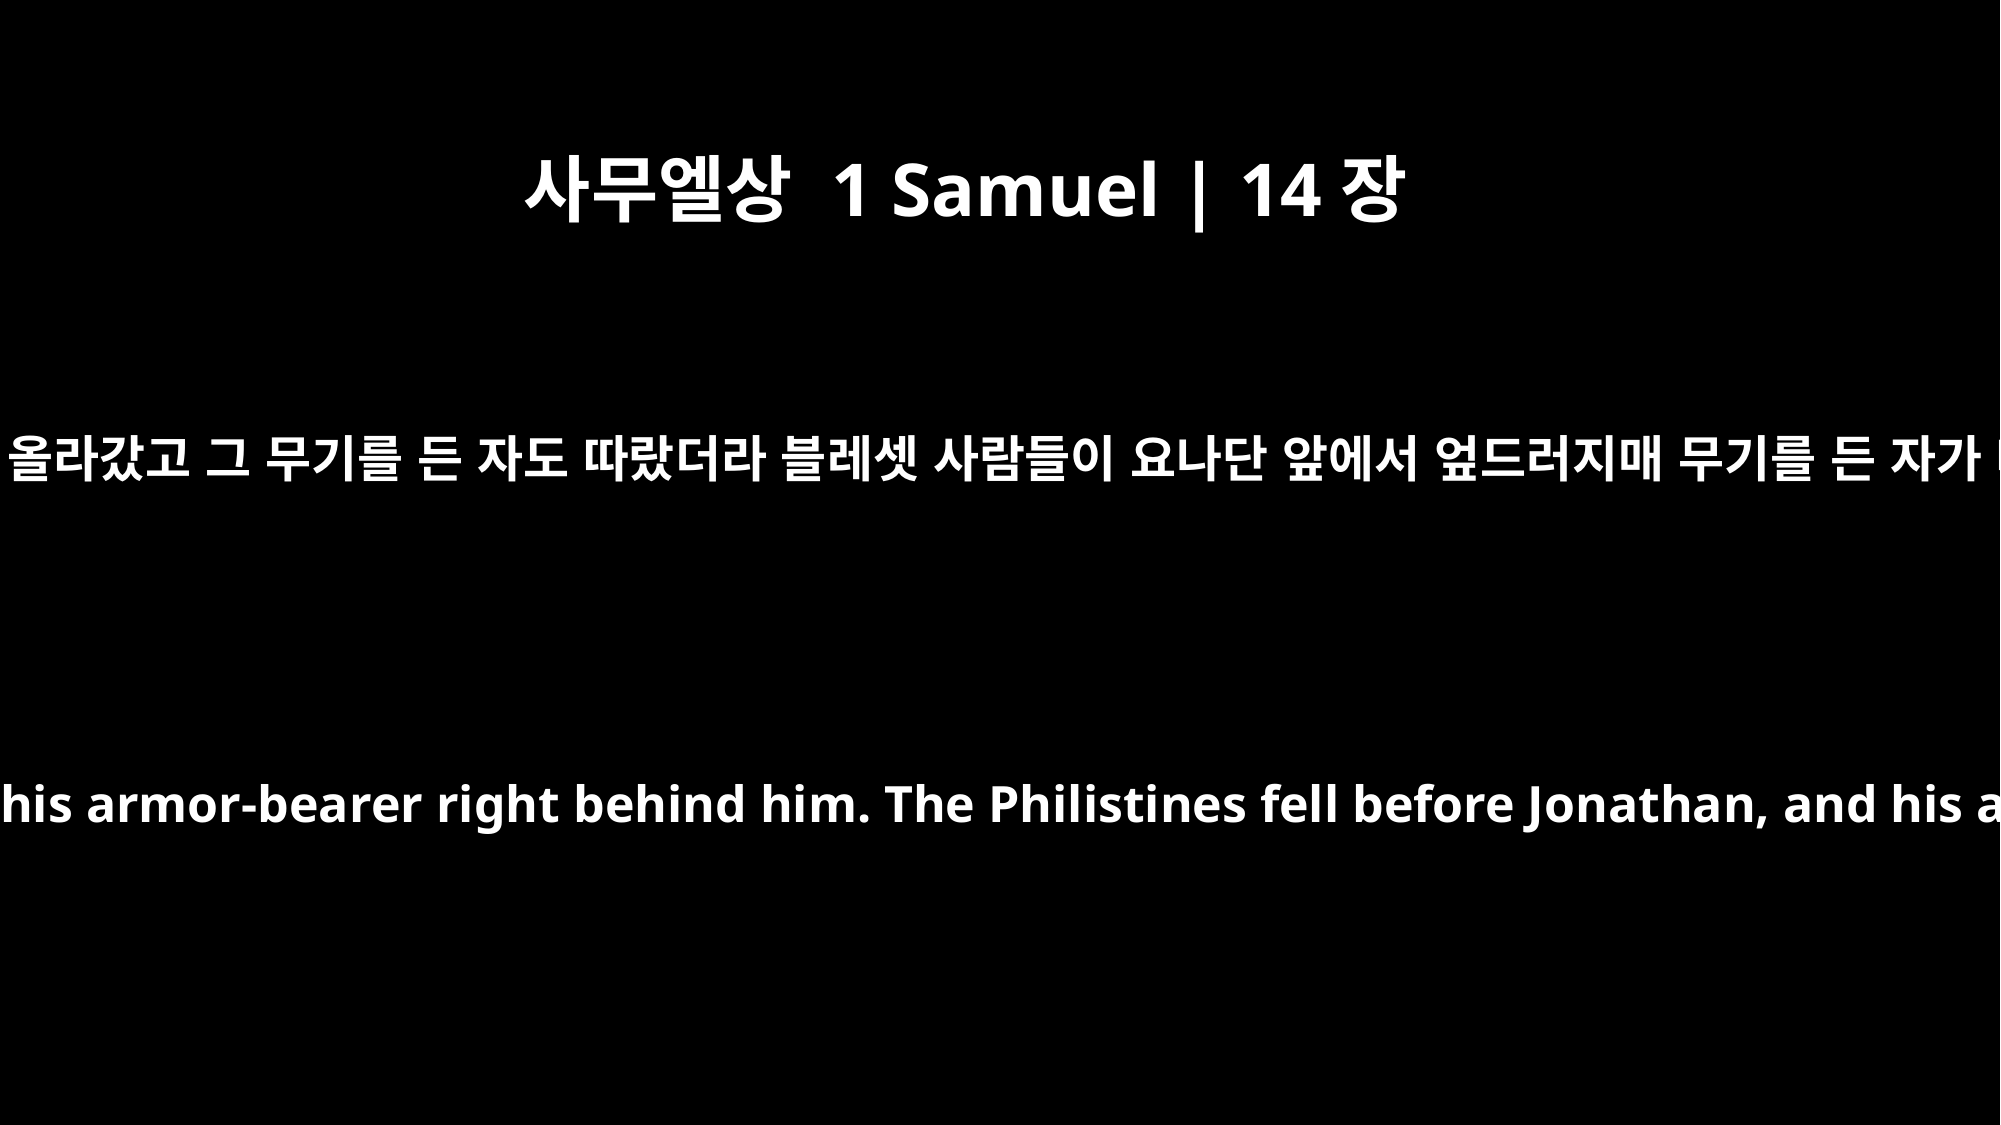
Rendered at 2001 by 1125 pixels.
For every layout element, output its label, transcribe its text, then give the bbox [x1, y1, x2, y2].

text_box 13 요나단이 손 발로 기어 올라갔고 그 무기를 든 자도 따랐더라 블레셋 사람들이 요나단 앞에서 엎드러지매 무기를 든 자가 따라가며 죽였으니 [0, 359, 2000, 495]
text_box Jonathan climbed up, using his hands and feet, with his armor-bearer right behind him. The Philistines fell before Jonathan, and his armor-bearer followed and killed behind him. [0, 764, 2000, 840]
text_box 사무엘상 1 Samuel | 14장 [509, 136, 1423, 239]
